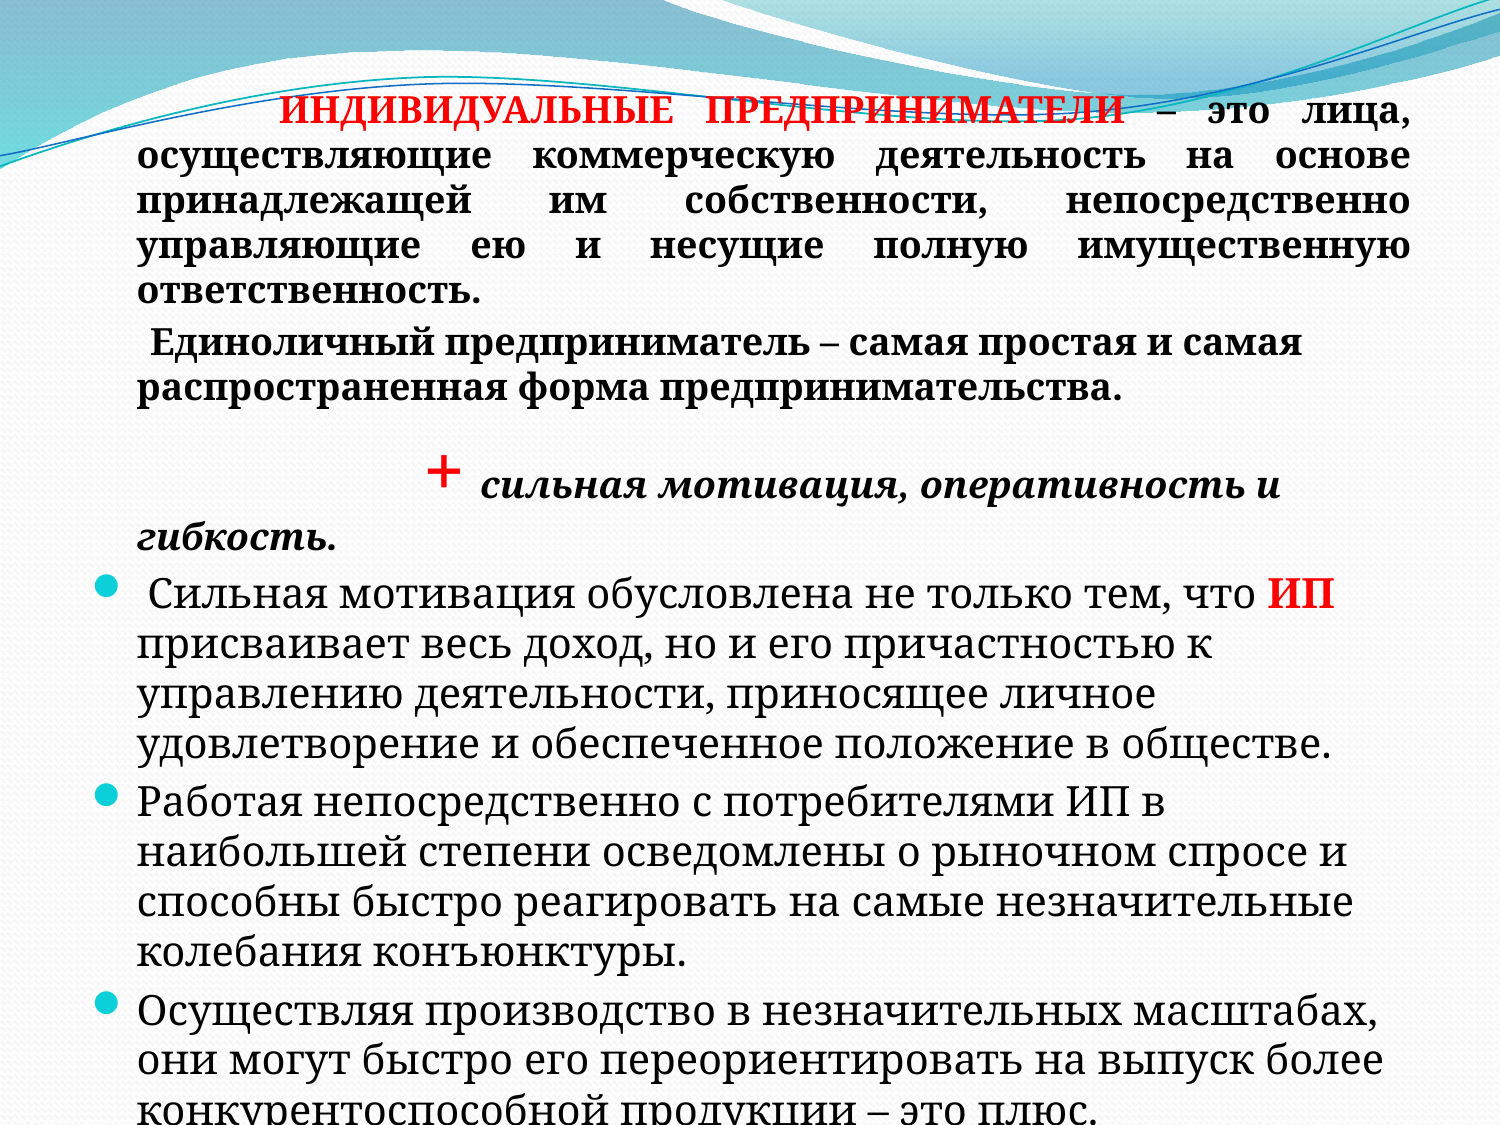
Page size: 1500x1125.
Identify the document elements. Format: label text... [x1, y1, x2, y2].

list ИНДИВИДУАЛЬНЫЕ ПРЕДПРИНИМАТЕЛИ – это лица, осуществляющие коммерческую деятельность на основе принадлежащей им собственности, непосредственно управляющие ею и несущие полную имущественную ответственность. Единоличный предприниматель – самая простая и самая распространенная форма предпринимательства. + сильная мотивация, оперативность и гибкость. Сильная мотивация обусловлена не только тем, что ИП присваивает весь доход, но и его причастностью к управлению деятельности, приносящее личное удовлетворение и обеспеченное положение в обществе. Работая непосредственно с потребителями ИП в наибольшей степени осведомлены о рыночном спросе и способны быстро реагировать на самые незначительные колебания конъюнктуры. Осуществляя производство в незначительных масштабах, они могут быстро его переориентировать на выпуск более конкурентоспособной продукции – это плюс. [76, 78, 1427, 1051]
